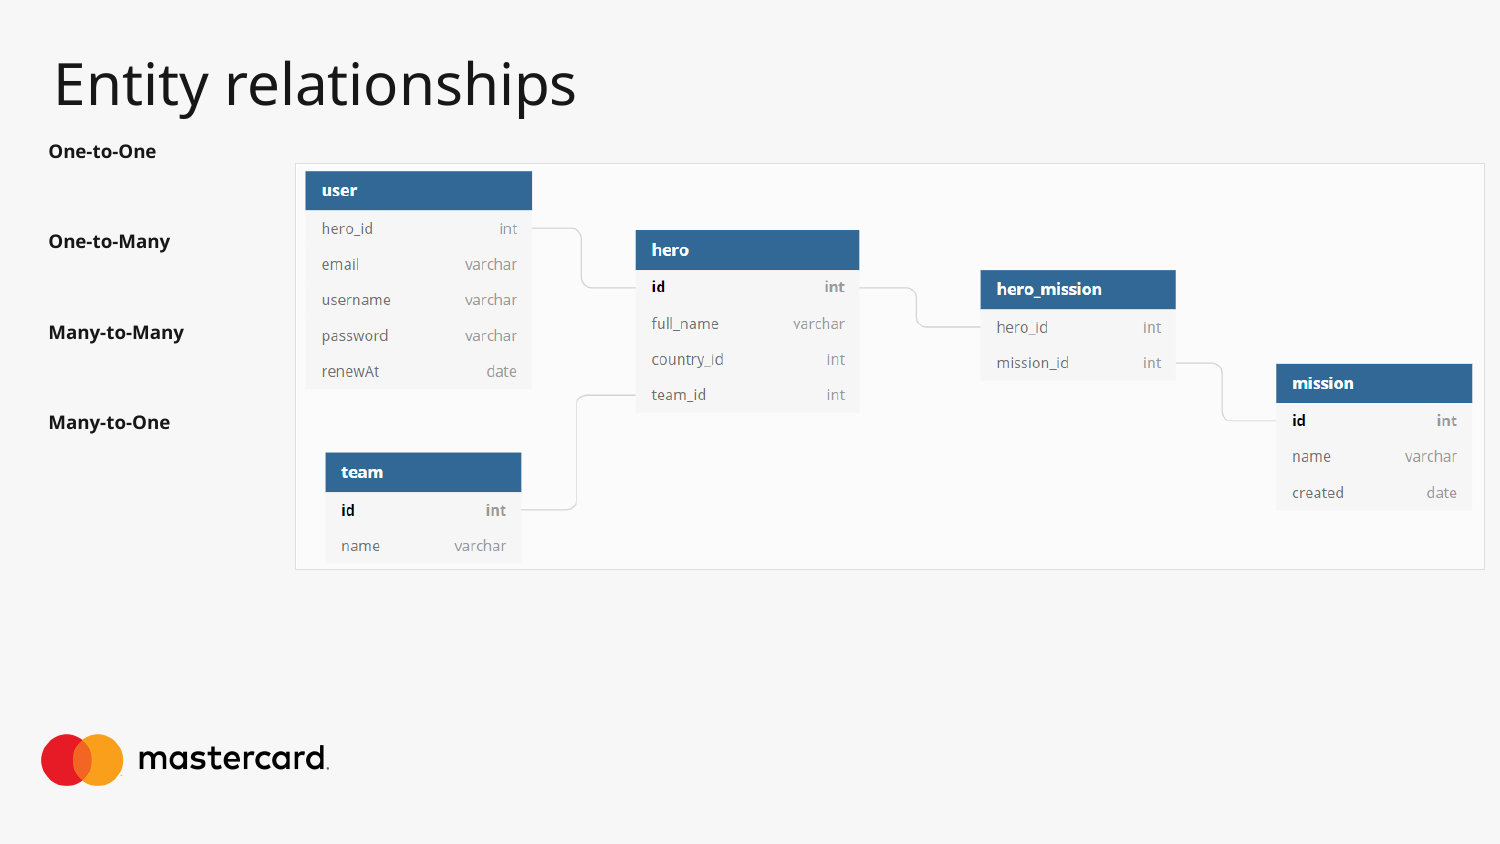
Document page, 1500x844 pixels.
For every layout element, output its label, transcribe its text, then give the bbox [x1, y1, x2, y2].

picture [295, 163, 1485, 570]
picture [41, 734, 329, 786]
list One-to-One One-to-Many Many-to-Many Many-to-One [33, 142, 525, 706]
text_box [21, 0, 1500, 439]
